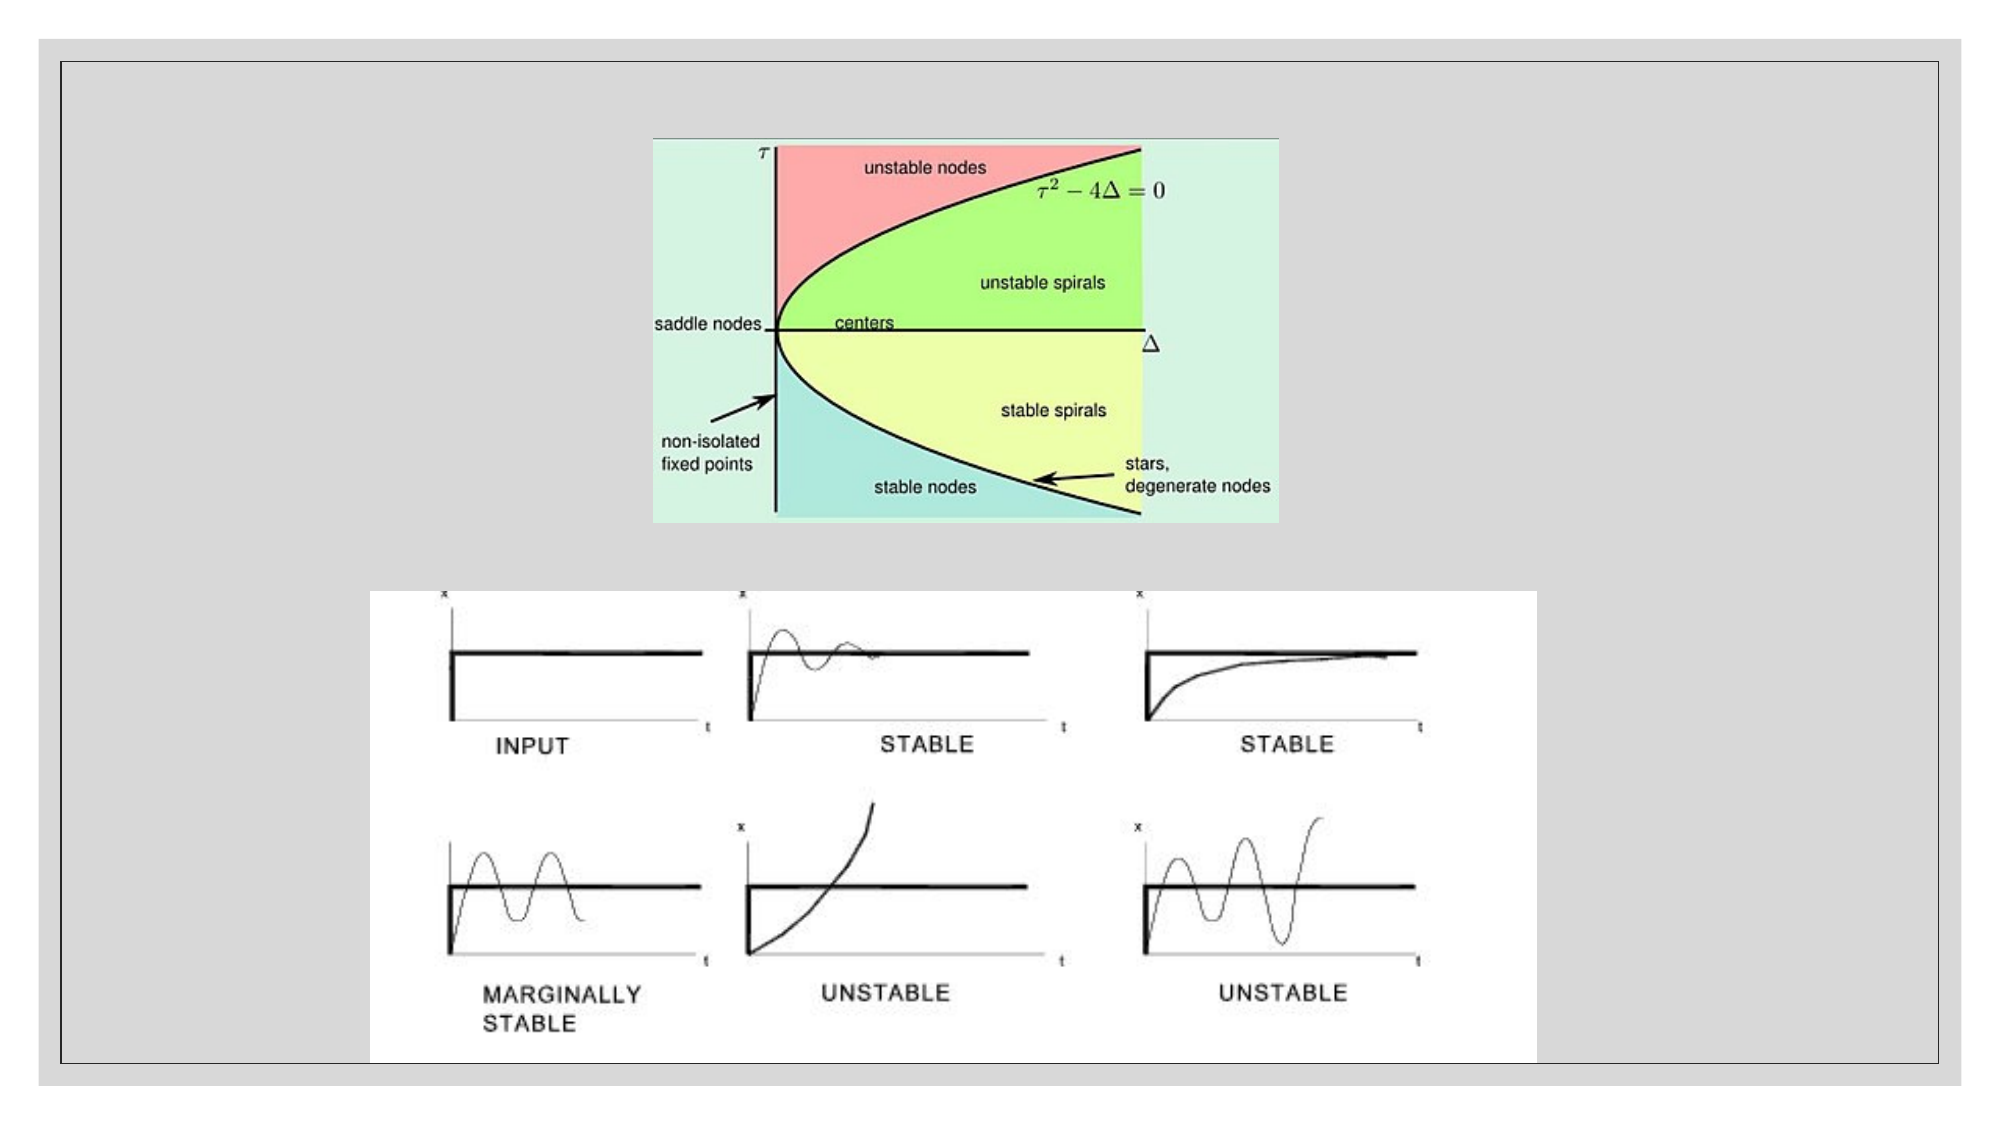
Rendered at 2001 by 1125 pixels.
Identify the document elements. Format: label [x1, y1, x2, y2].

picture [653, 138, 1279, 523]
list [370, 591, 1537, 1063]
